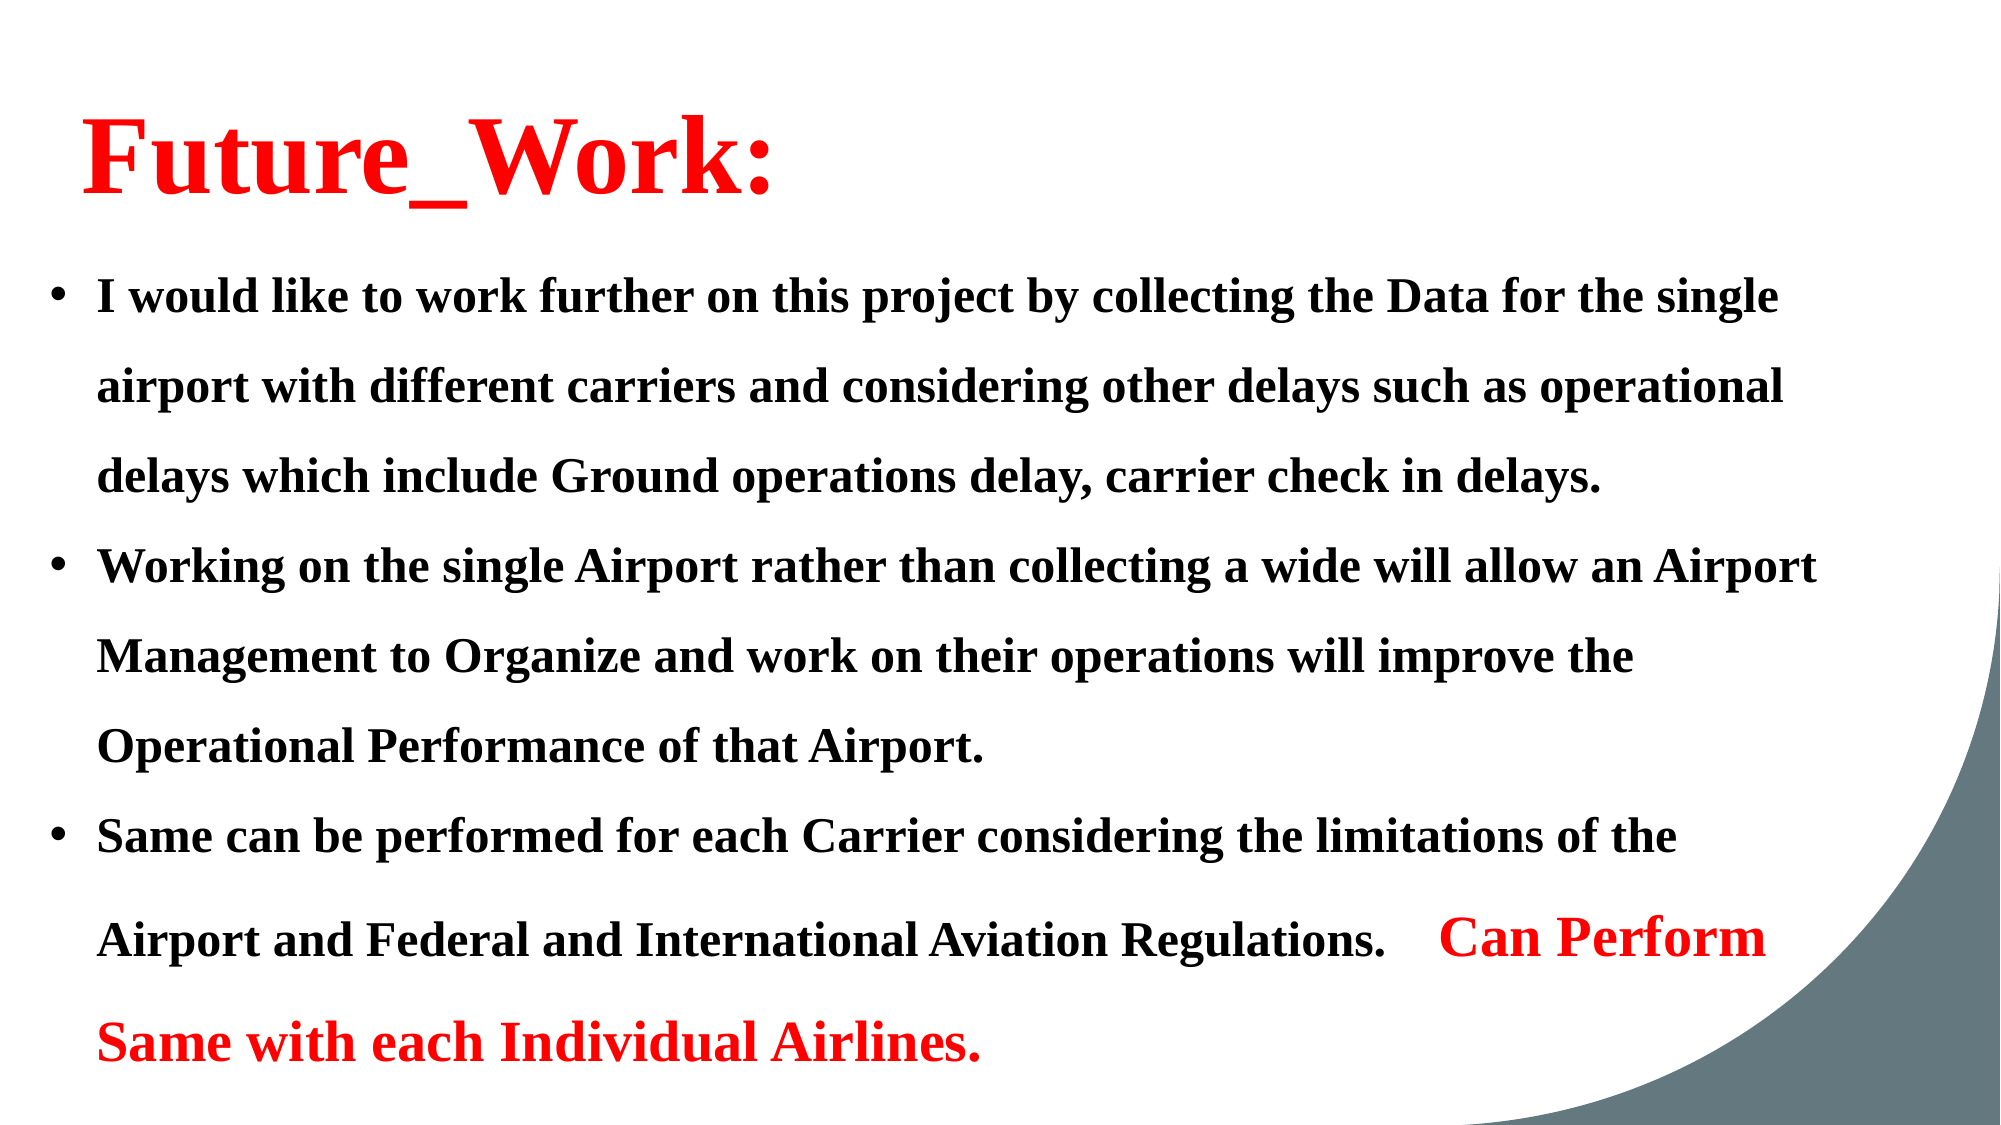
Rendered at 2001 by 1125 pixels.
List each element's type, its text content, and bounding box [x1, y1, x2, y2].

text_box Future_Work: [67, 74, 974, 224]
text_box I would like to work further on this project by collecting the Data for the single airport with different carriers and considering other delays such as operational delays which include Ground operations delay, carrier check in delays. Working on the single Airport rather than collecting a wide will allow an Airport Management to Organize and work on their operations will improve the Operational Performance of that Airport. Same can be performed for each Carrier considering the limitations of the Airport and Federal and International Aviation Regulations. Can Perform Same with each Individual Airlines. [34, 225, 1863, 1081]
